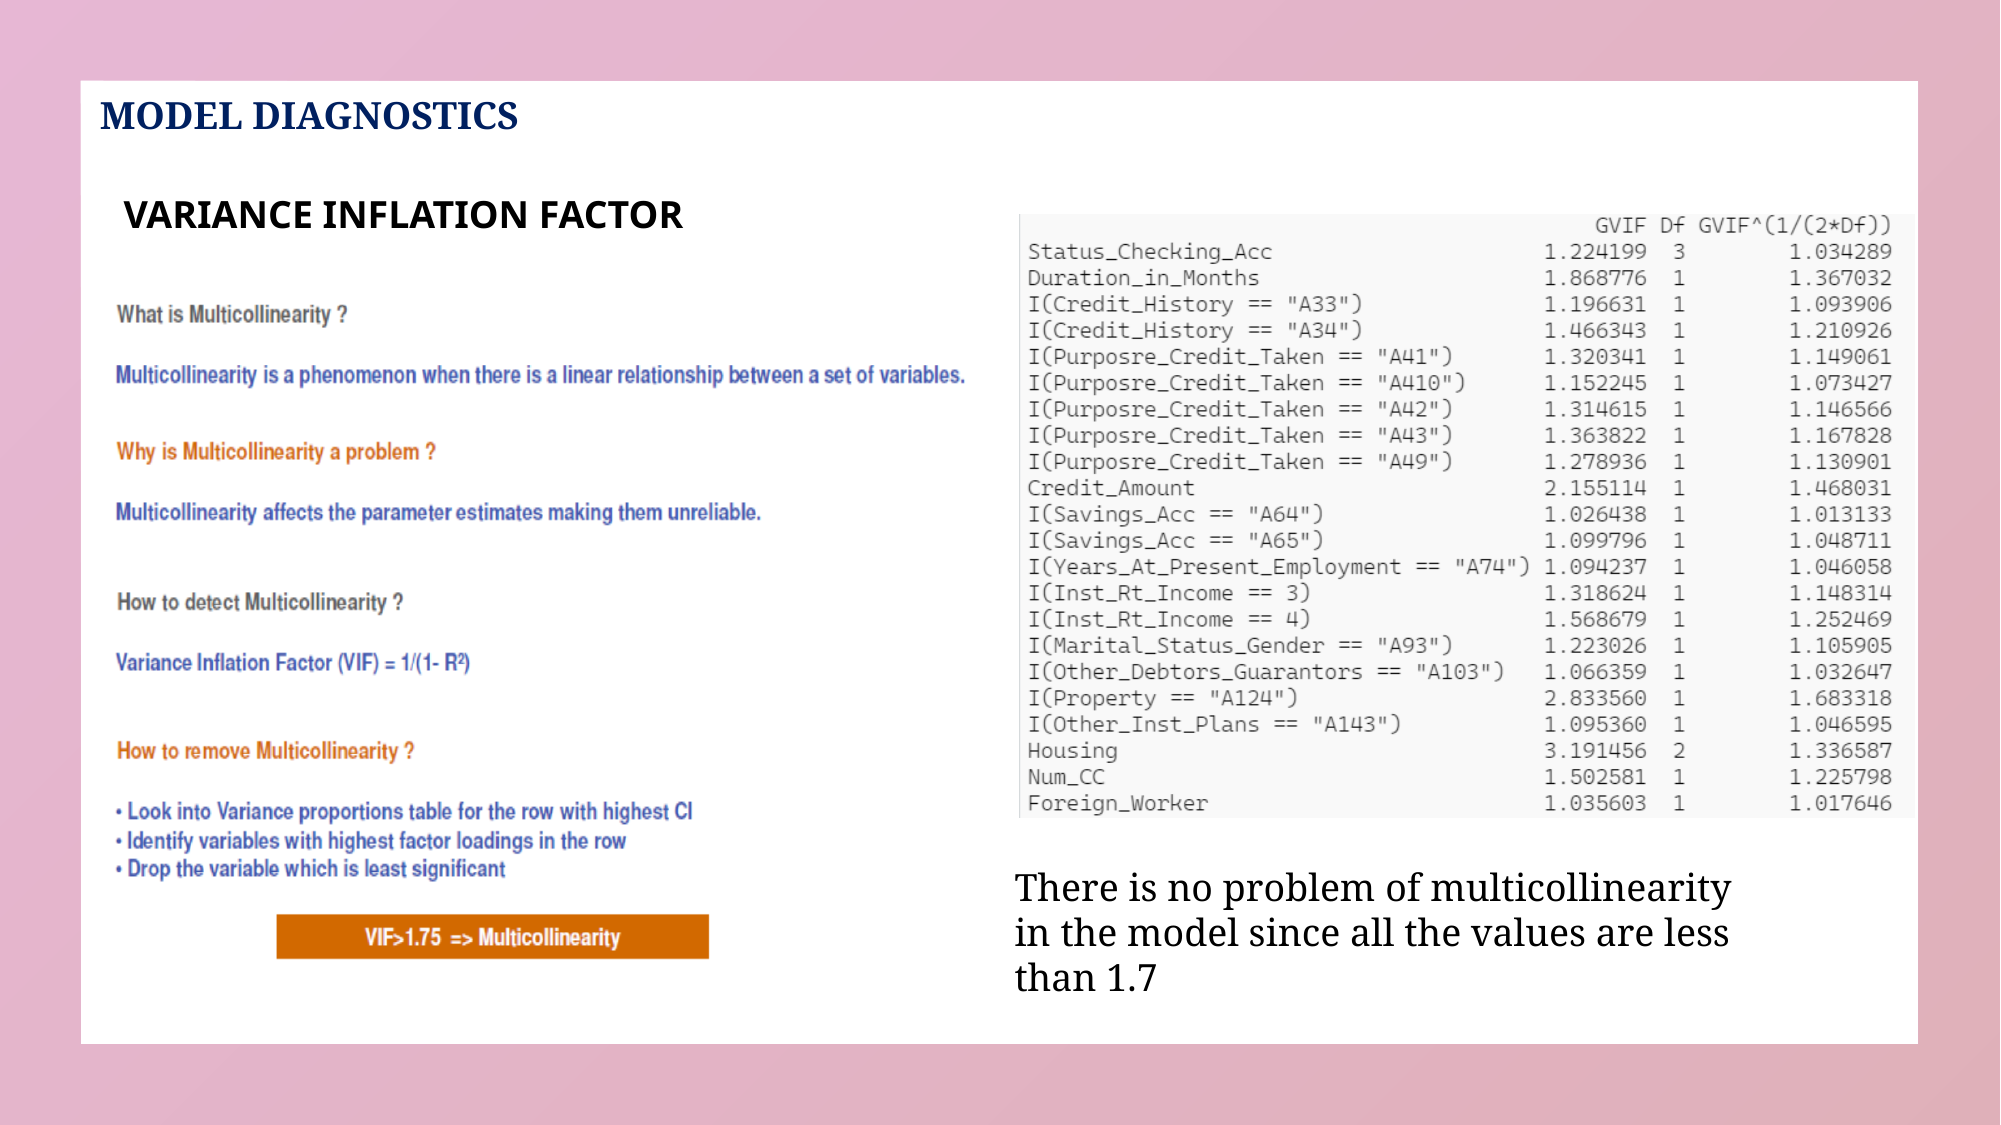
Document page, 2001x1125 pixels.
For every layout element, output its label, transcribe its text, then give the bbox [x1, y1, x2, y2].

picture [1019, 214, 1915, 818]
text_box There is no problem of multicollinearity in the model since all the values are less than 1.7 [999, 811, 1766, 1007]
text_box MODEL DIAGNOSTICS [85, 84, 1086, 145]
picture [85, 260, 1000, 967]
text_box VARIANCE INFLATION FACTOR [108, 183, 950, 244]
